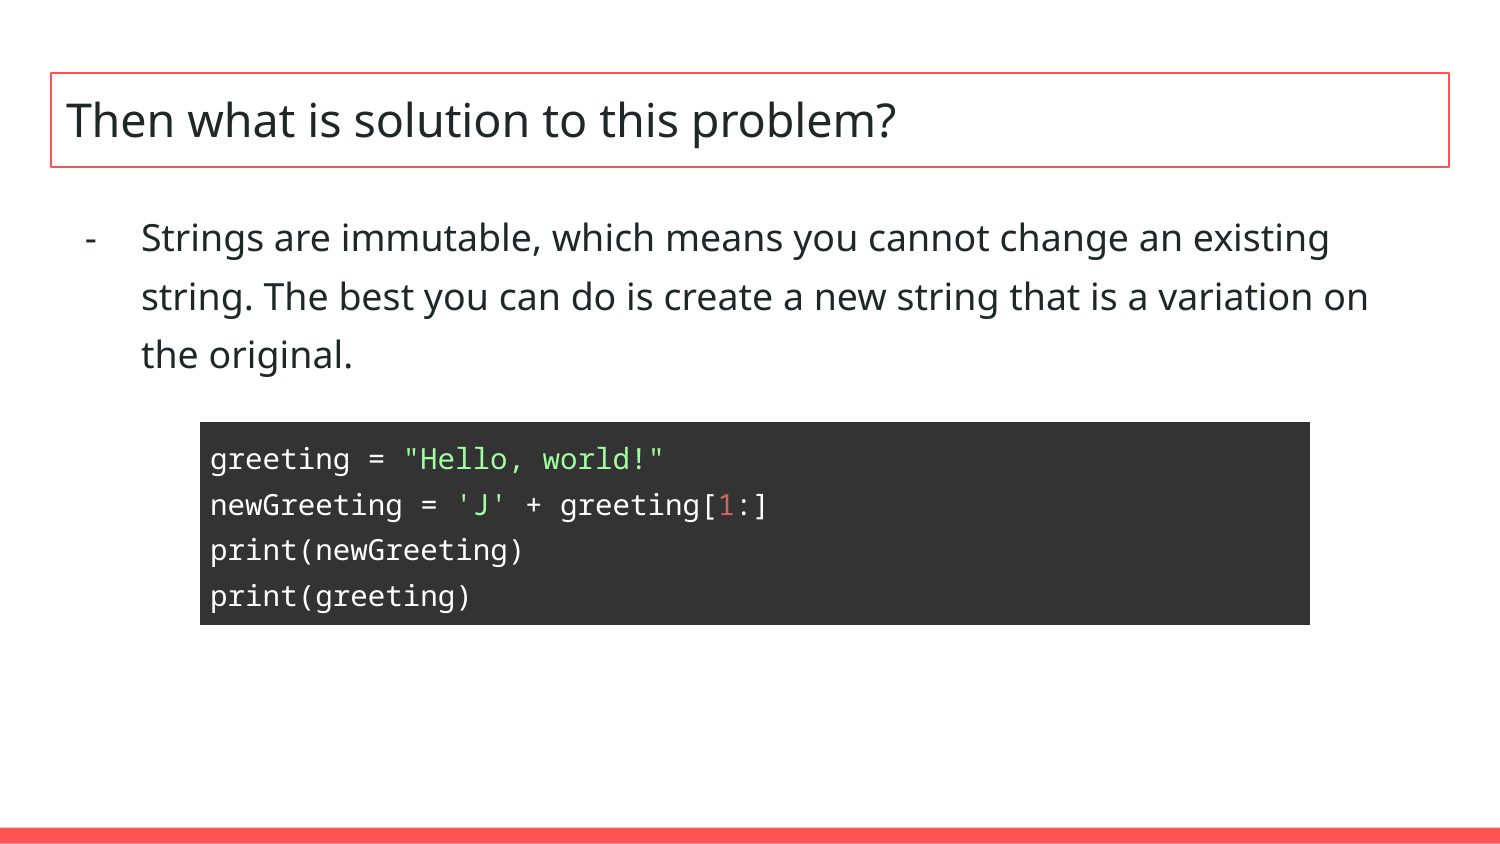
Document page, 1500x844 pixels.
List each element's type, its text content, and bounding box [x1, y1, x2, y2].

table_header greeting = "Hello, world!" newGreeting = 'J' + greeting[1:] print(newGreeting) print(greeting) [200, 422, 1310, 625]
title Then what is solution to this problem? [50, 72, 1450, 168]
list Strings are immutable, which means you cannot change an existing string. The best you can do is create a new string that is a variation on the original. [51, 189, 1449, 750]
